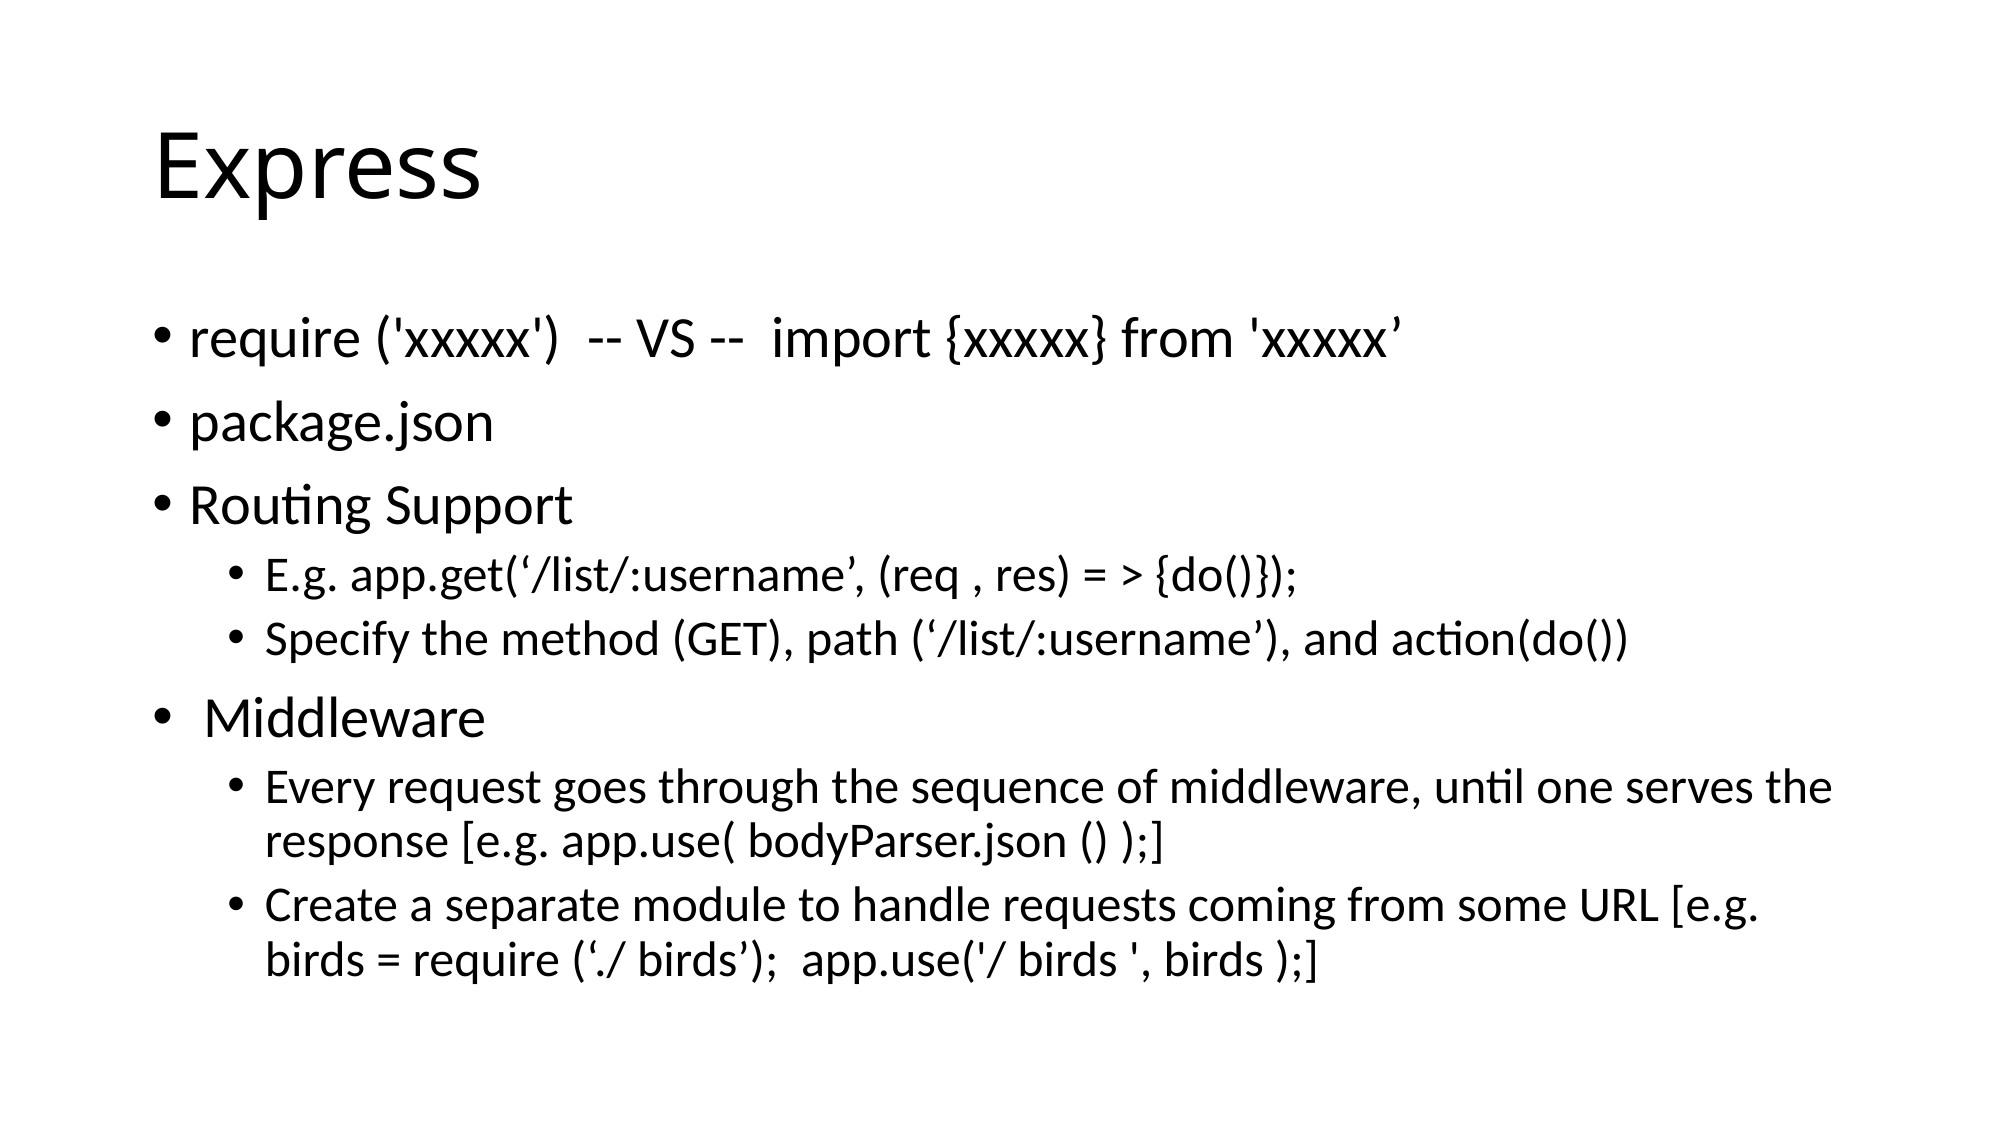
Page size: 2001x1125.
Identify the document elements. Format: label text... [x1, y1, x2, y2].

title Express [137, 59, 1863, 278]
list require ('xxxxx') -- VS -- import {xxxxx} from 'xxxxx’ package.json Routing Support E.g. app.get(‘/list/:username’, (req , res) = > {do()}); Specify the method (GET), path (‘/list/:username’), and action(do()) Middleware Every request goes through the sequence of middleware, until one serves the response [e.g. app.use( bodyParser.json () );] Create a separate module to handle requests coming from some URL [e.g. birds = require (‘./ birds’); app.use('/ birds ', birds );] [137, 299, 1878, 1030]
